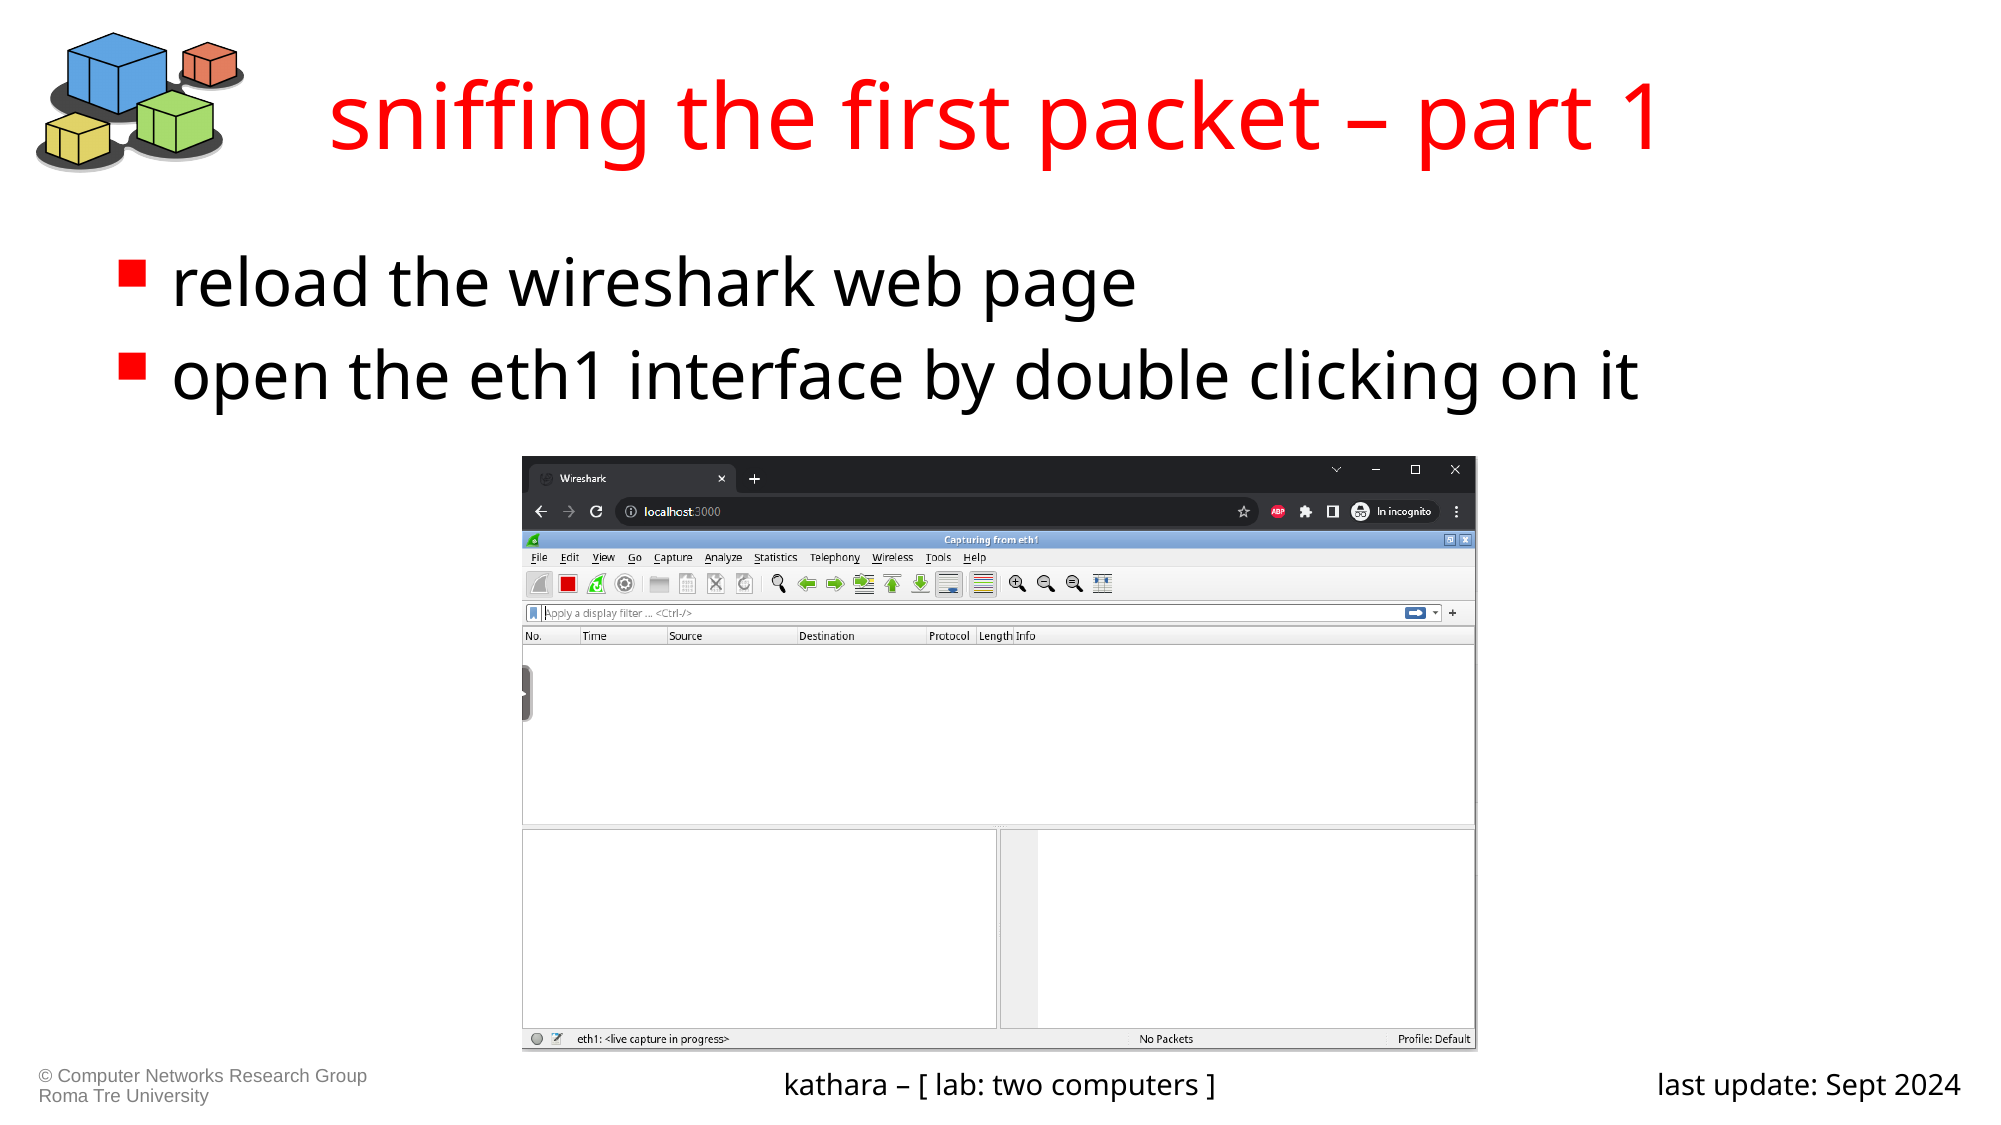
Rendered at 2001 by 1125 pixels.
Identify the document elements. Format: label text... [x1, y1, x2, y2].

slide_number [1519, 1058, 1977, 1114]
list reload the wireshark web page open the eth1 interface by double clicking on it [99, 231, 1900, 1005]
title sniffing the first packet – part 1 [99, 19, 1900, 207]
picture [521, 455, 1478, 1052]
picture [36, 32, 99, 173]
footer kathara – [ lab: two computers ] [511, 1058, 1489, 1114]
